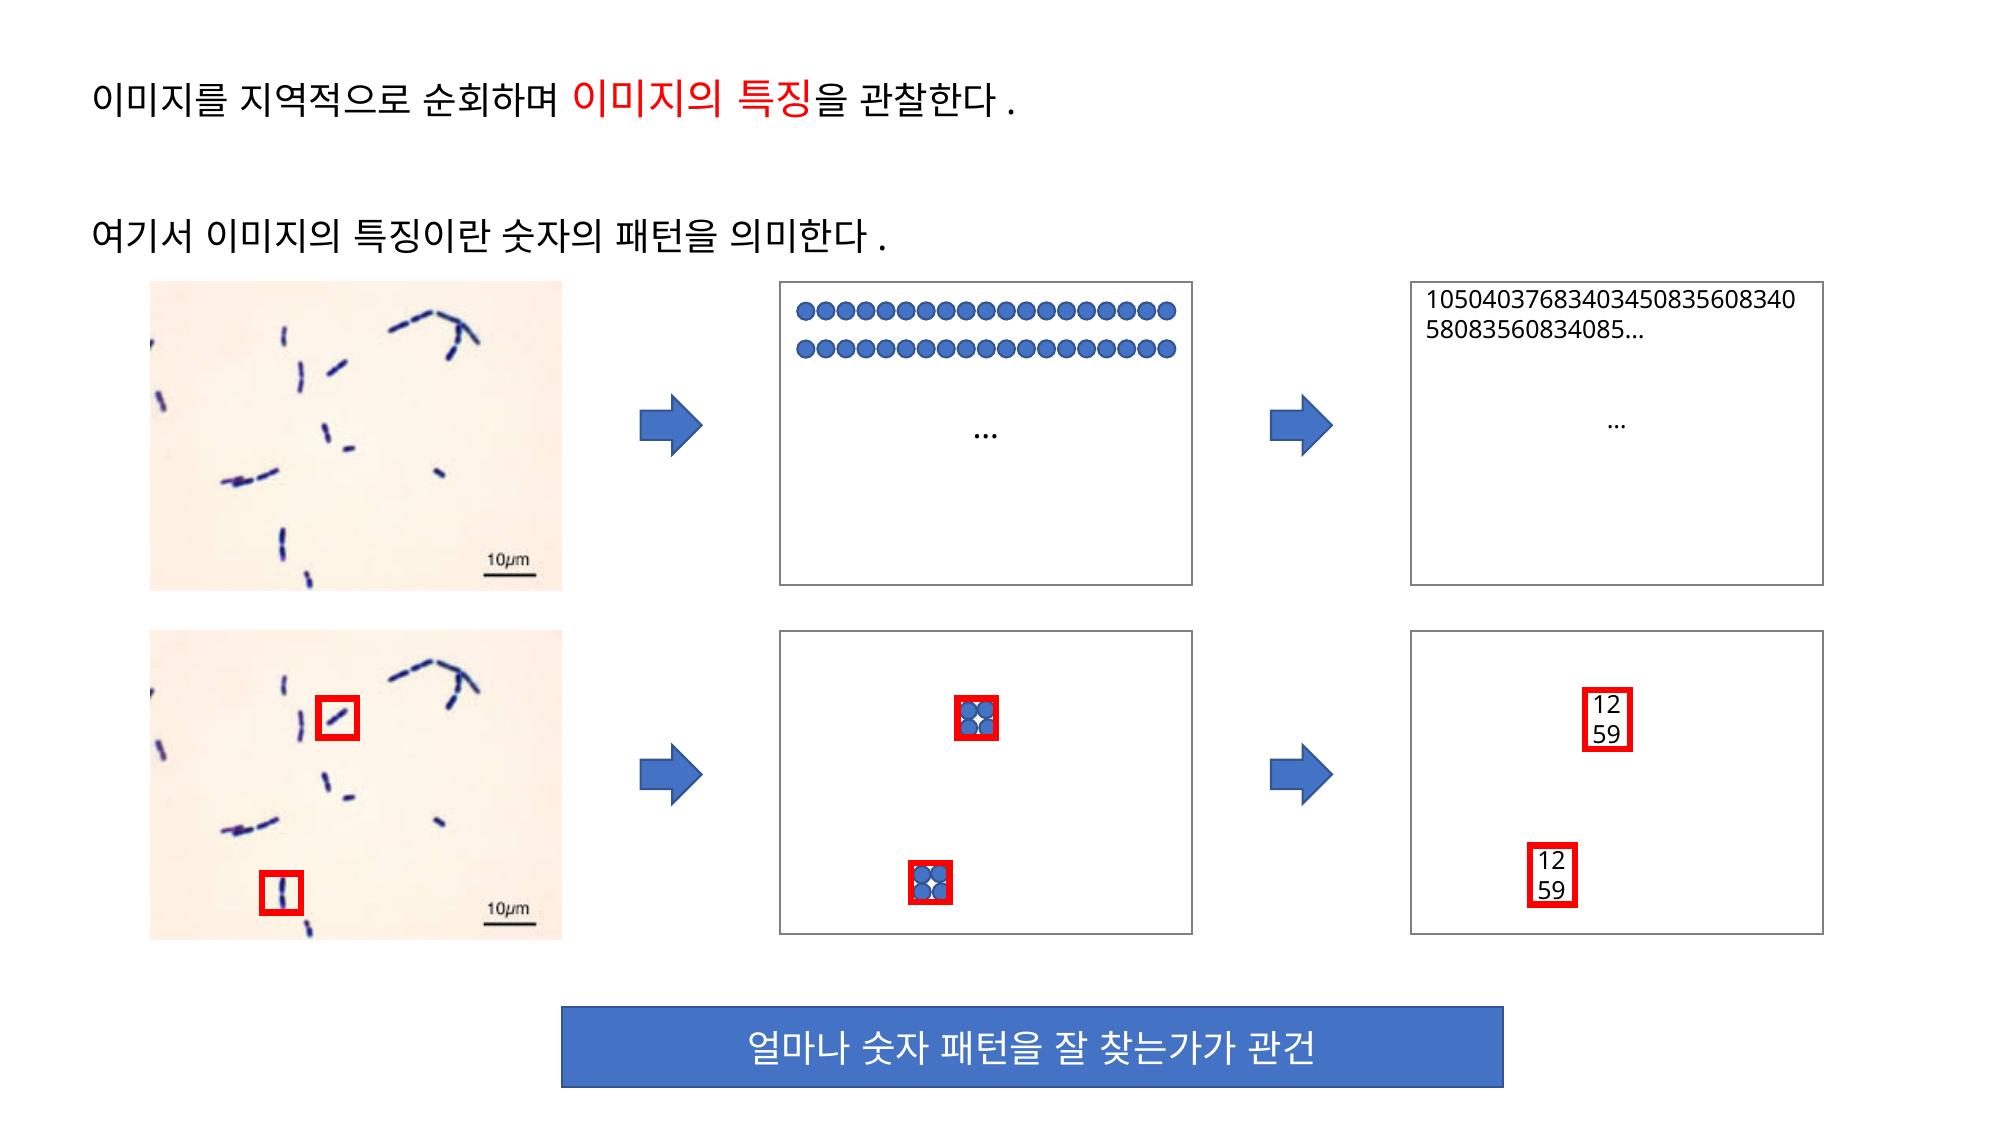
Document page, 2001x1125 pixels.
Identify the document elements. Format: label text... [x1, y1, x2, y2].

text_box [1137, 301, 1157, 321]
text_box [816, 301, 836, 321]
text_box [996, 301, 1016, 321]
text_box [1036, 301, 1056, 321]
text_box [1096, 339, 1117, 359]
text_box [1076, 339, 1097, 359]
text_box [779, 281, 1193, 586]
text_box [1529, 844, 1576, 905]
text_box [976, 339, 996, 359]
text_box 1050403768340345083560834058083560834085… … [1410, 281, 1824, 586]
text_box [896, 301, 916, 321]
text_box [1157, 301, 1177, 321]
text_box [1016, 301, 1036, 321]
text_box [639, 742, 704, 807]
text_box [1117, 339, 1137, 359]
text_box [956, 301, 976, 321]
text_box [1056, 301, 1076, 321]
text_box [876, 301, 896, 321]
picture [149, 630, 562, 940]
text_box 얼마나 숫자 패턴을 잘 찾는가가 관건 [561, 1006, 1504, 1088]
text_box [996, 339, 1016, 359]
text_box [1157, 339, 1177, 359]
text_box [957, 698, 997, 739]
text_box [910, 862, 951, 903]
text_box [796, 339, 816, 359]
text_box [876, 339, 896, 359]
text_box [896, 339, 916, 359]
text_box [816, 339, 836, 359]
text_box [1269, 393, 1334, 458]
text_box [1269, 742, 1334, 807]
picture [149, 281, 562, 591]
text_box [856, 339, 876, 359]
text_box [976, 301, 996, 321]
text_box [1137, 339, 1157, 359]
text_box [1076, 301, 1097, 321]
text_box [1096, 301, 1117, 321]
text_box [916, 339, 936, 359]
text_box 이미지를 지역적으로 순회하며 이미지의 특징을 관찰한다. 여기서 이미지의 특징이란 숫자의 패턴을 의미한다. [76, 40, 1968, 266]
text_box … [957, 397, 1105, 453]
text_box [1410, 630, 1824, 935]
text_box [916, 301, 936, 321]
text_box [779, 630, 1193, 935]
text_box [639, 393, 704, 458]
text_box [956, 339, 976, 359]
text_box [836, 301, 856, 321]
text_box [796, 301, 816, 321]
text_box 12 59 [1522, 836, 1605, 912]
text_box [1584, 689, 1631, 750]
text_box [936, 339, 956, 359]
text_box [936, 301, 956, 321]
text_box [1117, 301, 1137, 321]
text_box [856, 301, 876, 321]
text_box [1036, 339, 1056, 359]
text_box [836, 339, 856, 359]
text_box [1056, 339, 1076, 359]
text_box [1016, 339, 1036, 359]
